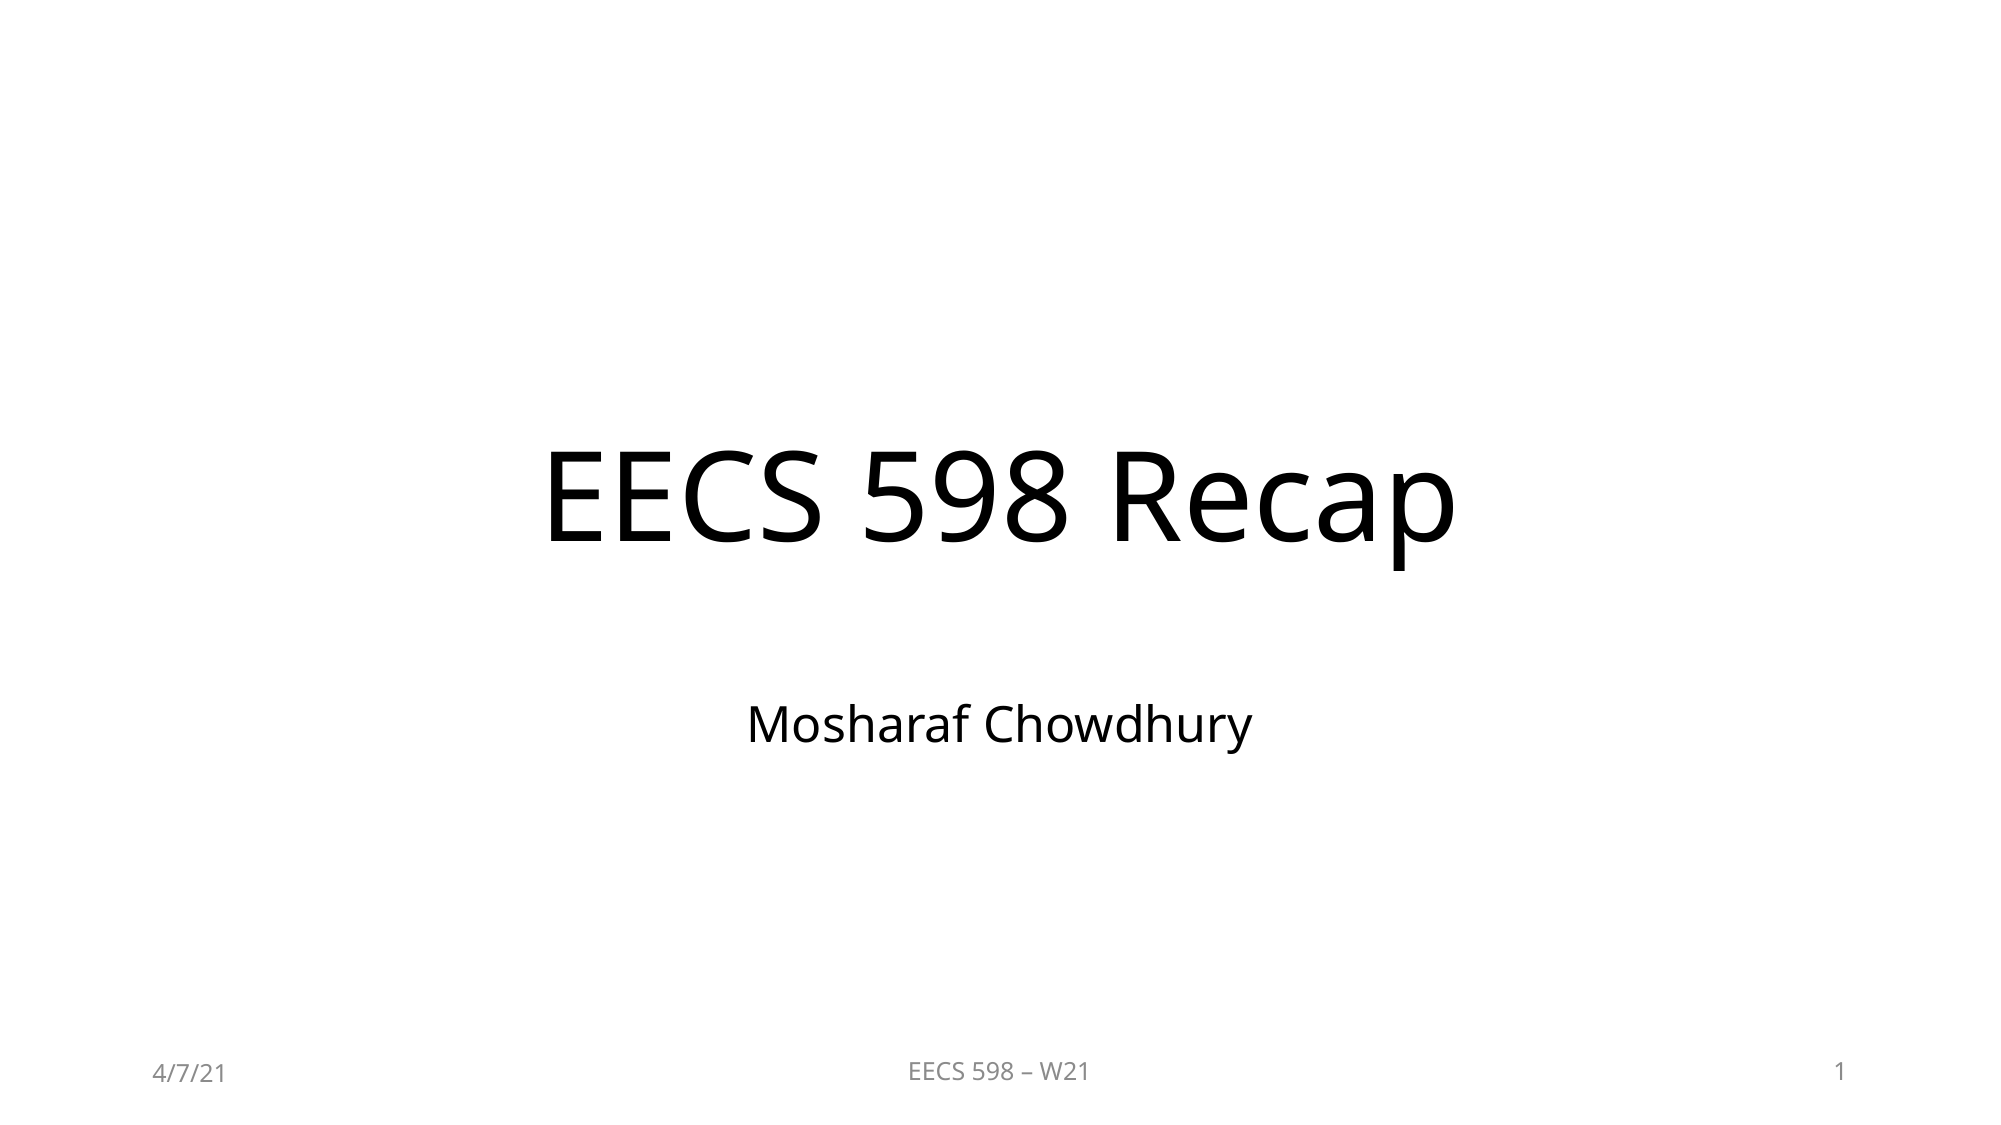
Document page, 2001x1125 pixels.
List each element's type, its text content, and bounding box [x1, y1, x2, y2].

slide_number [137, 1042, 588, 1103]
title EECS 598 Recap [249, 184, 1750, 576]
subtitle Mosharaf Chowdhury [249, 590, 1750, 863]
slide_number 1 [1412, 1042, 1863, 1103]
footer EECS 598 – W21 [662, 1042, 1338, 1103]
